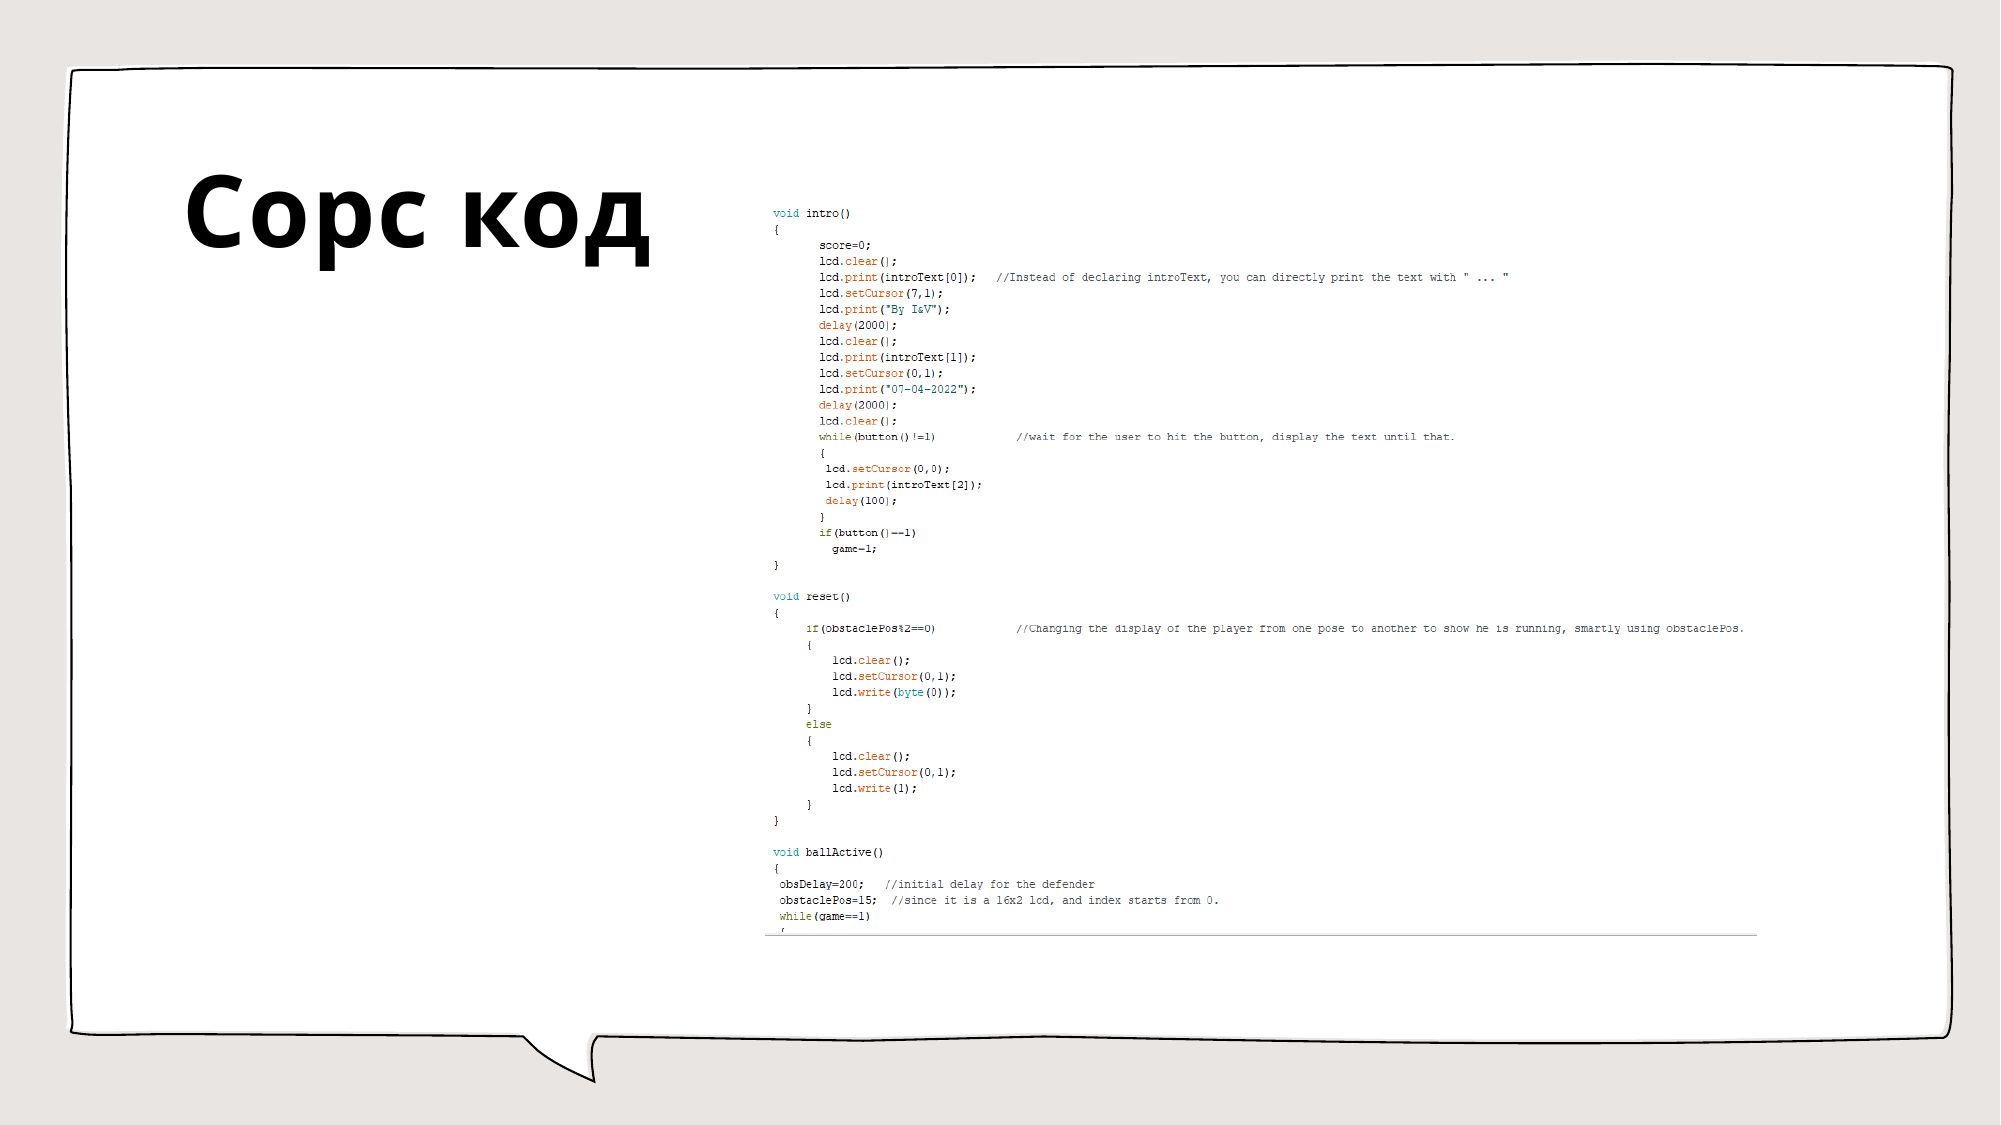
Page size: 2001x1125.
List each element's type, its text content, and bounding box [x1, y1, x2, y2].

title Сорс код [167, 91, 1863, 324]
picture [765, 207, 1757, 936]
